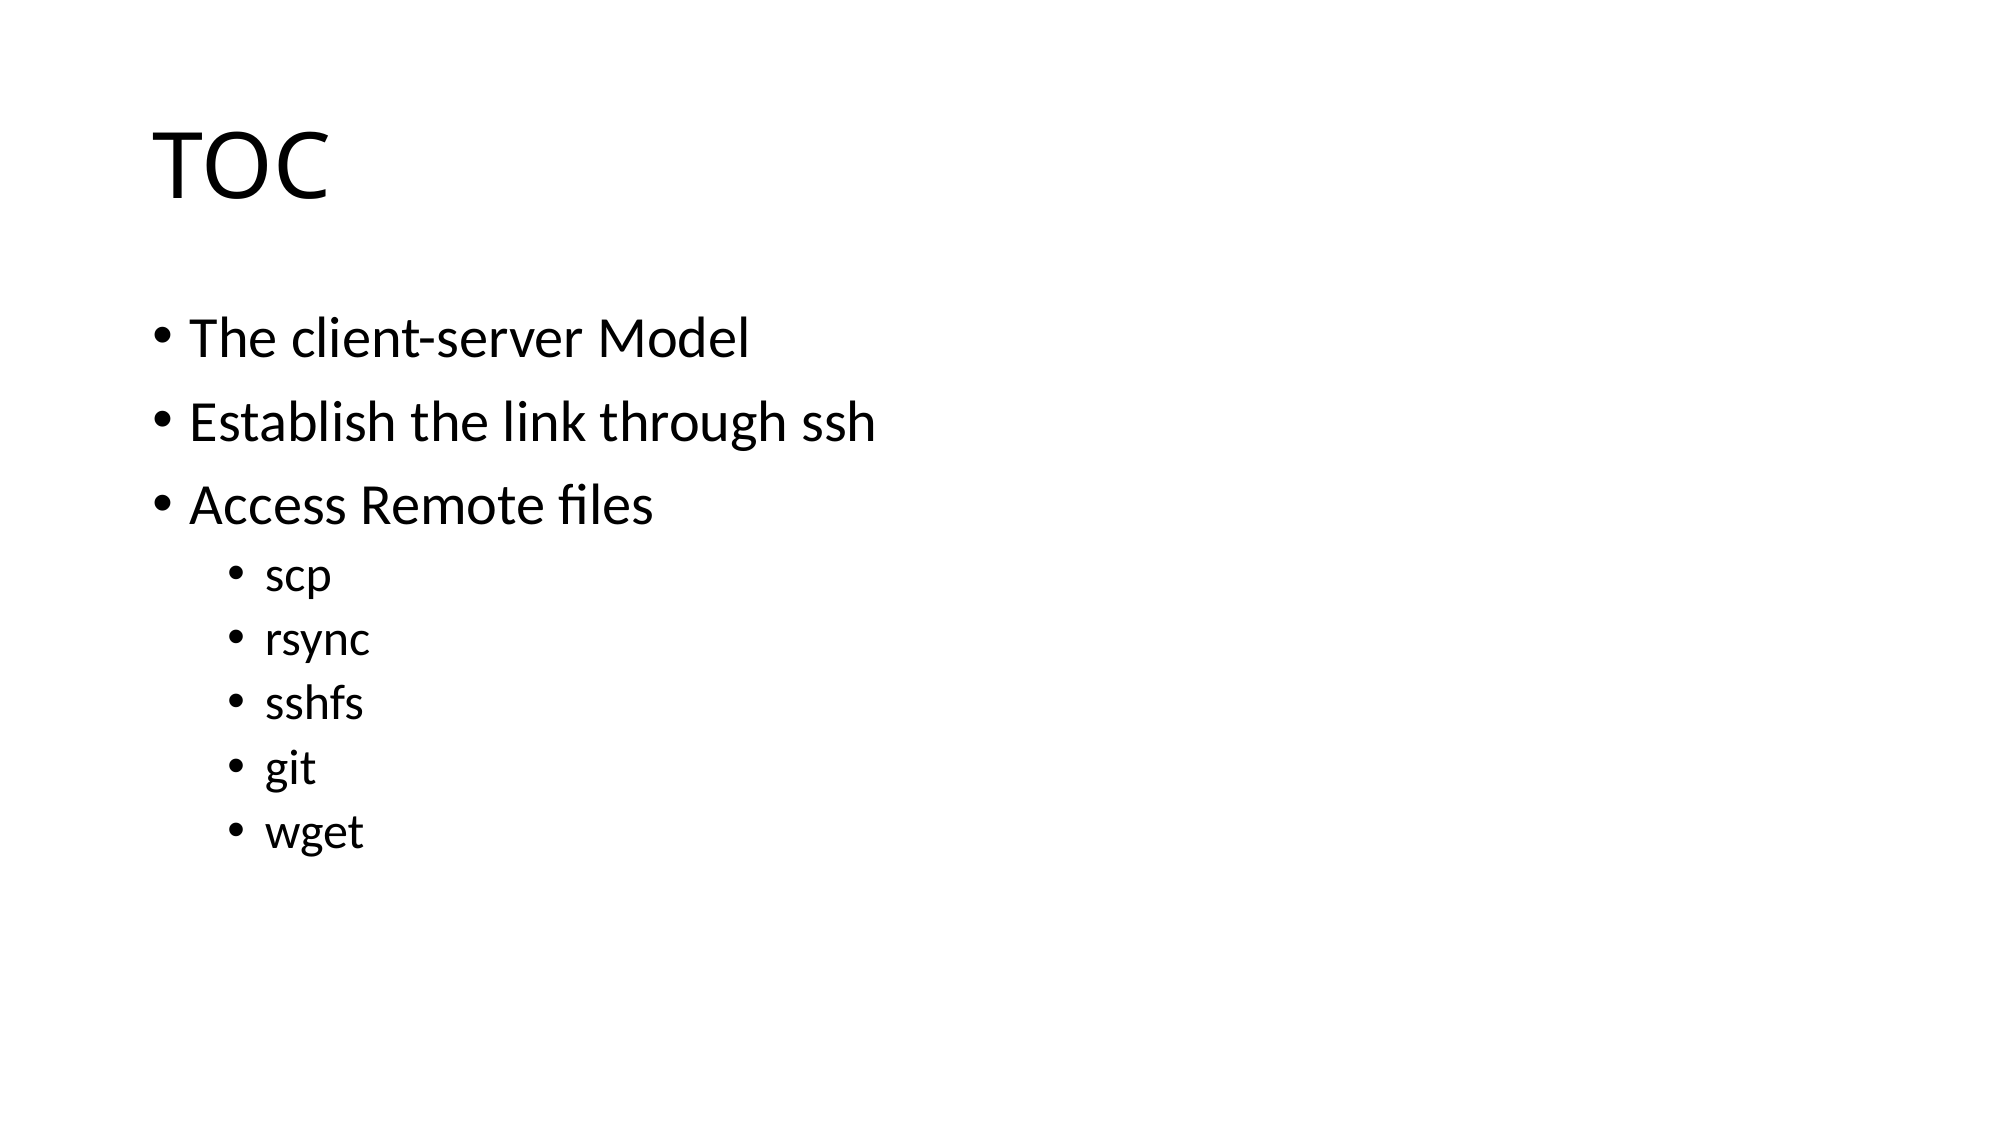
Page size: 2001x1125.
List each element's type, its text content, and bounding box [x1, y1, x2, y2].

title TOC [137, 59, 1863, 278]
list The client-server Model Establish the link through ssh Access Remote files scp rsync sshfs git wget [137, 299, 1863, 1014]
